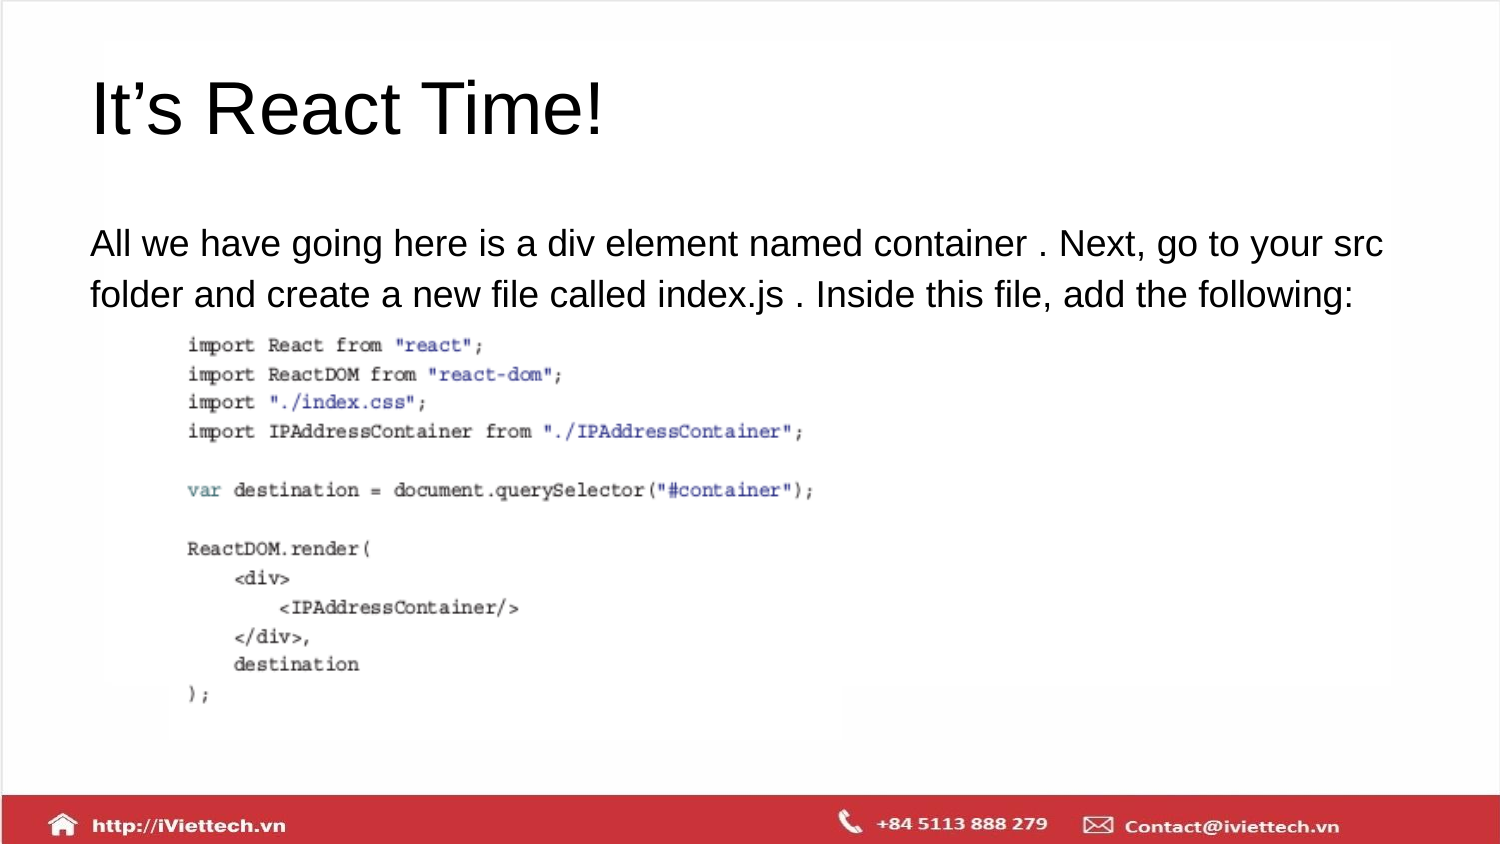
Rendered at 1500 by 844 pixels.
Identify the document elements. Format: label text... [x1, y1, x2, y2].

picture [0, 0, 1500, 844]
title It’s React Time! [75, 33, 1425, 175]
list All we have going here is a div element named container . Next, go to your src folder and create a new file called index.js . Inside this file, add the following: [75, 196, 1425, 754]
